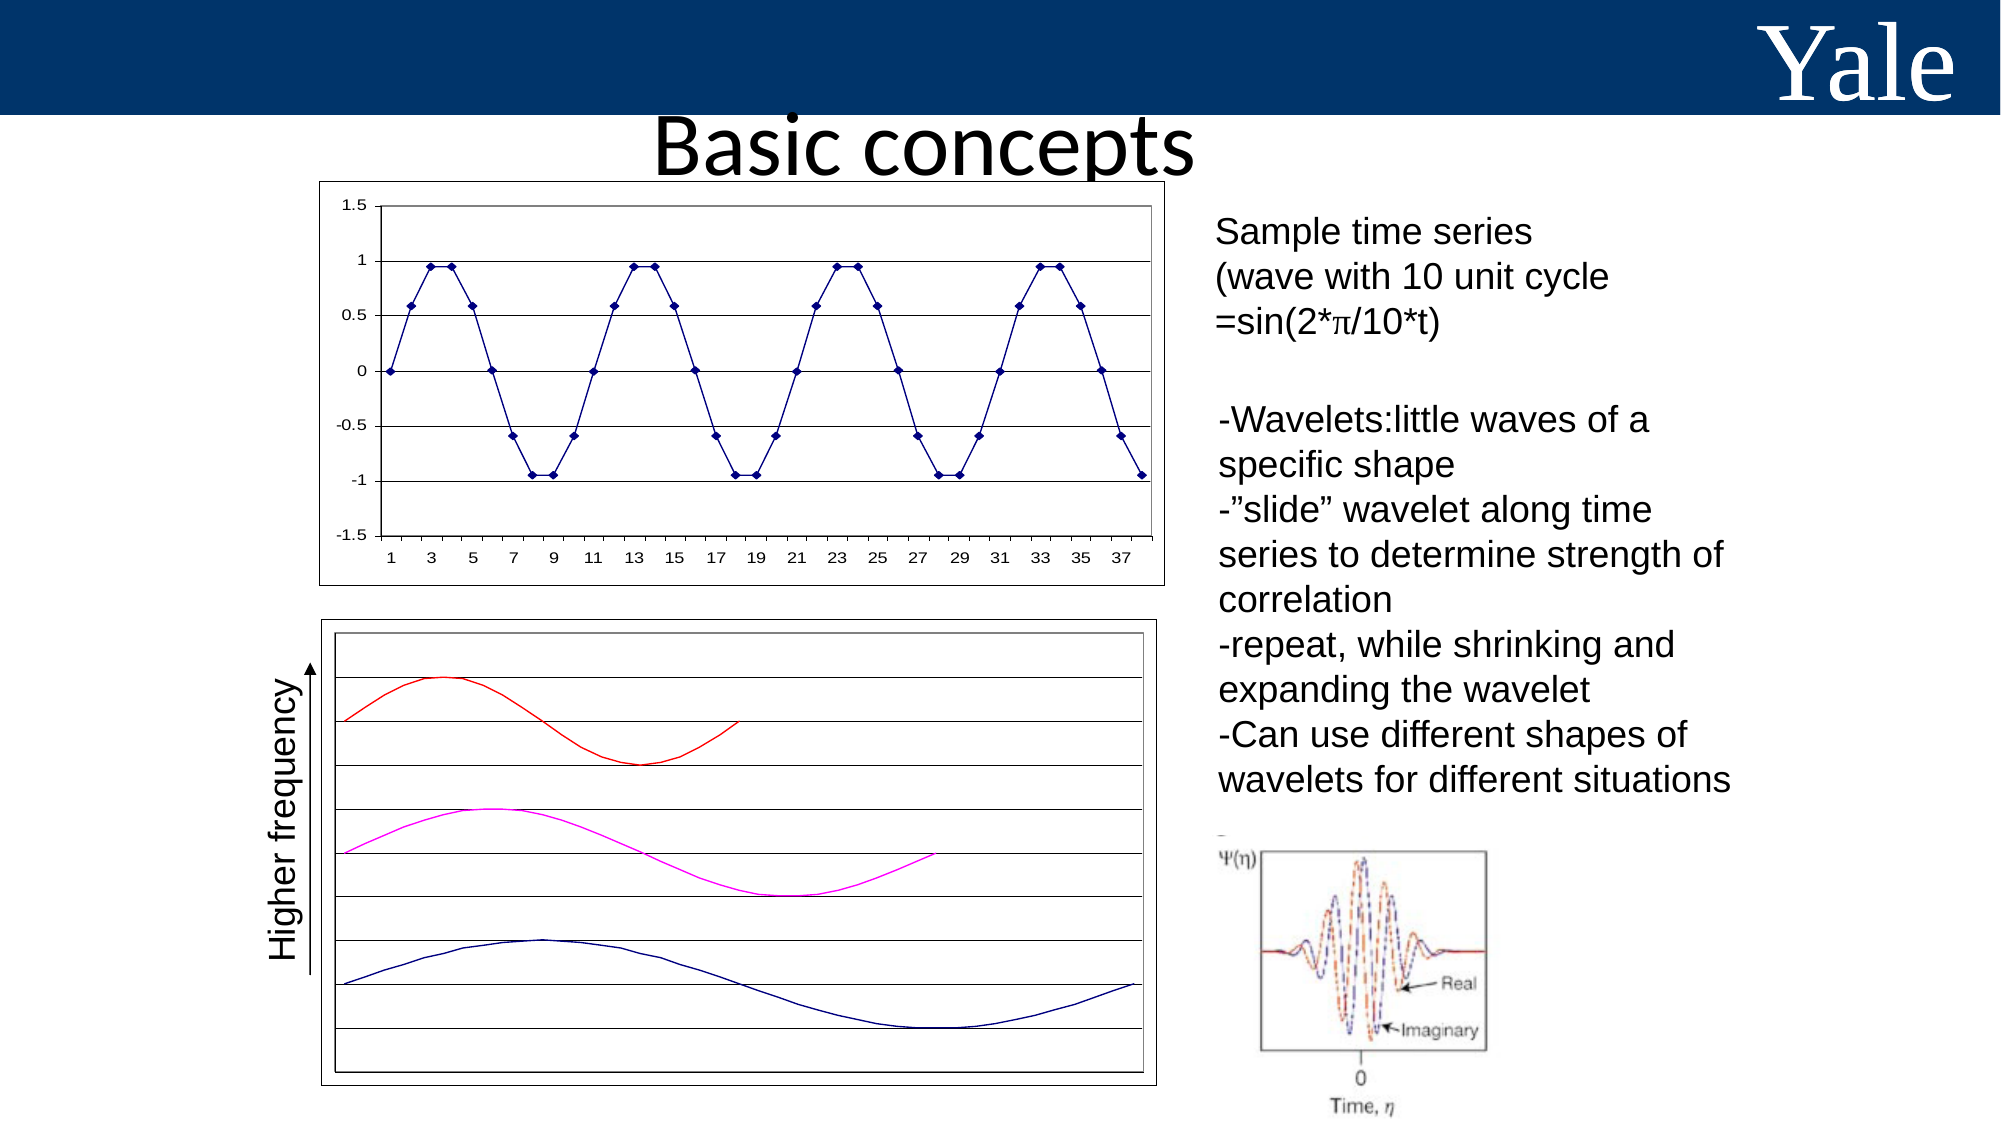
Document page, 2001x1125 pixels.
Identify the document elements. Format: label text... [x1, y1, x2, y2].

text_box -Wavelets:little waves of a specific shape -”slide” wavelet along time series to determine strength of correlation -repeat, while shrinking and expanding the wavelet -Can use different shapes of wavelets for different situations [1203, 387, 1750, 808]
text_box Higher frequency [249, 663, 308, 978]
picture [1212, 835, 1591, 1125]
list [313, 612, 1165, 1093]
title Basic concepts [249, 44, 1601, 233]
text_box Sample time series (wave with 10 unit cycle =sin(2*π/10*t) [1200, 199, 1675, 350]
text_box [312, 174, 1173, 591]
